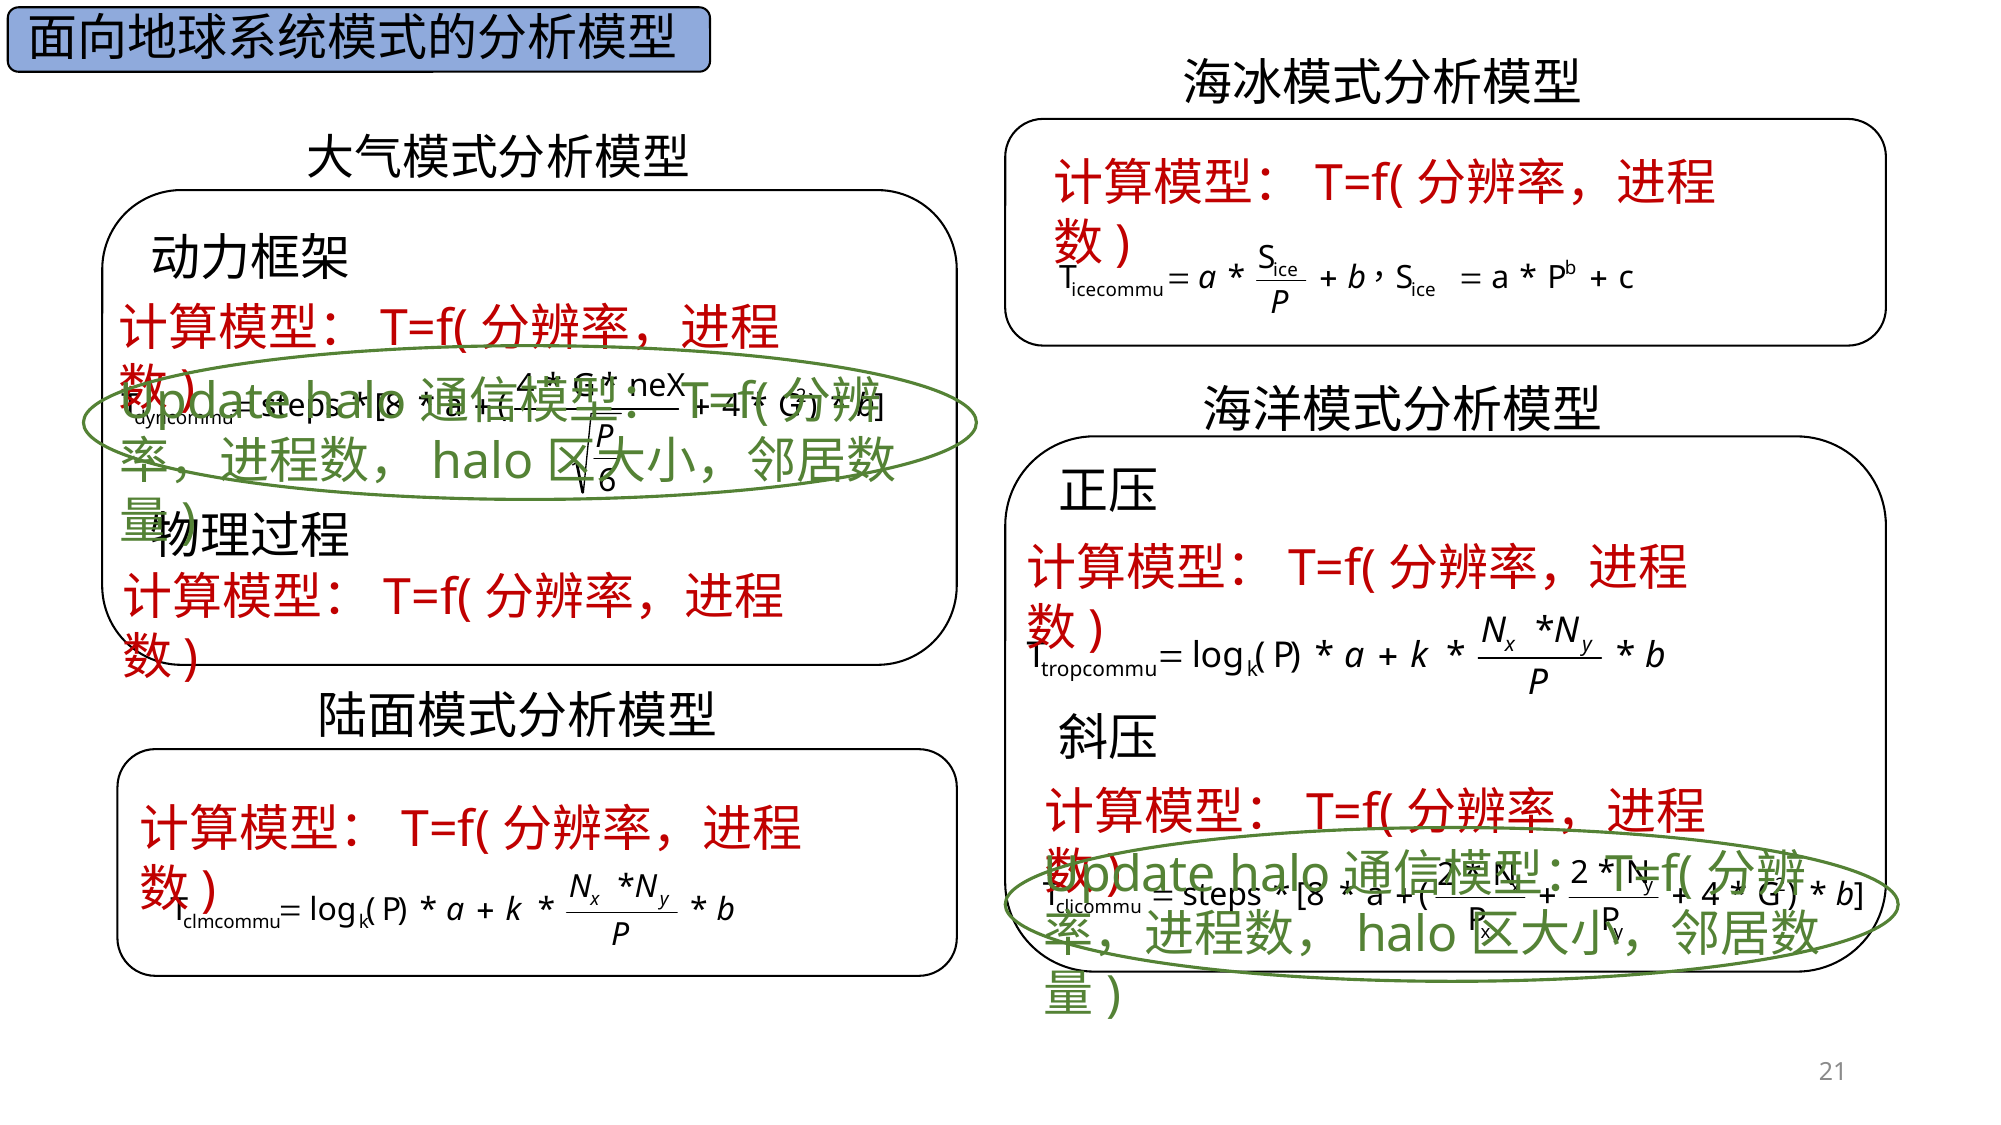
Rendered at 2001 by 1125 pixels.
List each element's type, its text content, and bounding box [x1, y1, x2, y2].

text_box [706, 9, 711, 70]
text_box [1100, 953, 1803, 983]
text_box [82, 398, 104, 447]
text_box Update halo通信模型：T=f(分辨率，进程数，halo区大小，邻居数量) [1029, 833, 1854, 953]
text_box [1054, 235, 1640, 321]
text_box [1038, 953, 1227, 973]
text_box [1038, 849, 1871, 949]
text_box 计算模型：T=f(分辨率，进程数) [1029, 772, 1795, 833]
slide_number 21 [1412, 1042, 1863, 1103]
text_box [1012, 921, 1029, 945]
text_box [930, 387, 978, 458]
text_box 计算模型：T=f(分辨率，进程数) [124, 788, 890, 861]
text_box [116, 748, 958, 977]
text_box [1004, 117, 1887, 347]
text_box [1871, 876, 1900, 932]
text_box 计算模型：T=f(分辨率，进程数) [1011, 528, 1777, 601]
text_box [1021, 604, 1673, 703]
text_box [1271, 826, 1632, 833]
text_box [1004, 878, 1029, 931]
text_box 计算模型：T=f(分辨率，进程数) [107, 556, 873, 629]
text_box Update halo通信模型：T=f(分辨率，进程数，halo区大小，邻居数量) [104, 360, 930, 480]
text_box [117, 363, 891, 500]
text_box [101, 189, 958, 399]
text_box 斜压 [1044, 703, 1482, 766]
text_box [1676, 953, 1853, 973]
title 大气模式分析模型 [291, 125, 729, 193]
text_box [165, 864, 740, 953]
text_box 动力框架 [135, 217, 573, 285]
text_box 面向地球系统模式的分析模型 [0, 0, 706, 73]
text_box [101, 446, 135, 616]
text_box [261, 344, 798, 360]
text_box 物理过程 [135, 500, 573, 556]
text_box 正压 [1044, 451, 1482, 518]
text_box 陆面模式分析模型 [302, 675, 740, 743]
text_box 计算模型：T=f(分辨率，进程数) [1038, 142, 1805, 215]
text_box [113, 447, 958, 666]
text_box 计算模型：T=f(分辨率，进程数) [103, 288, 869, 360]
text_box [1004, 435, 1887, 897]
text_box 海冰模式分析模型 [1167, 42, 1605, 110]
text_box 海洋模式分析模型 [1187, 369, 1625, 437]
